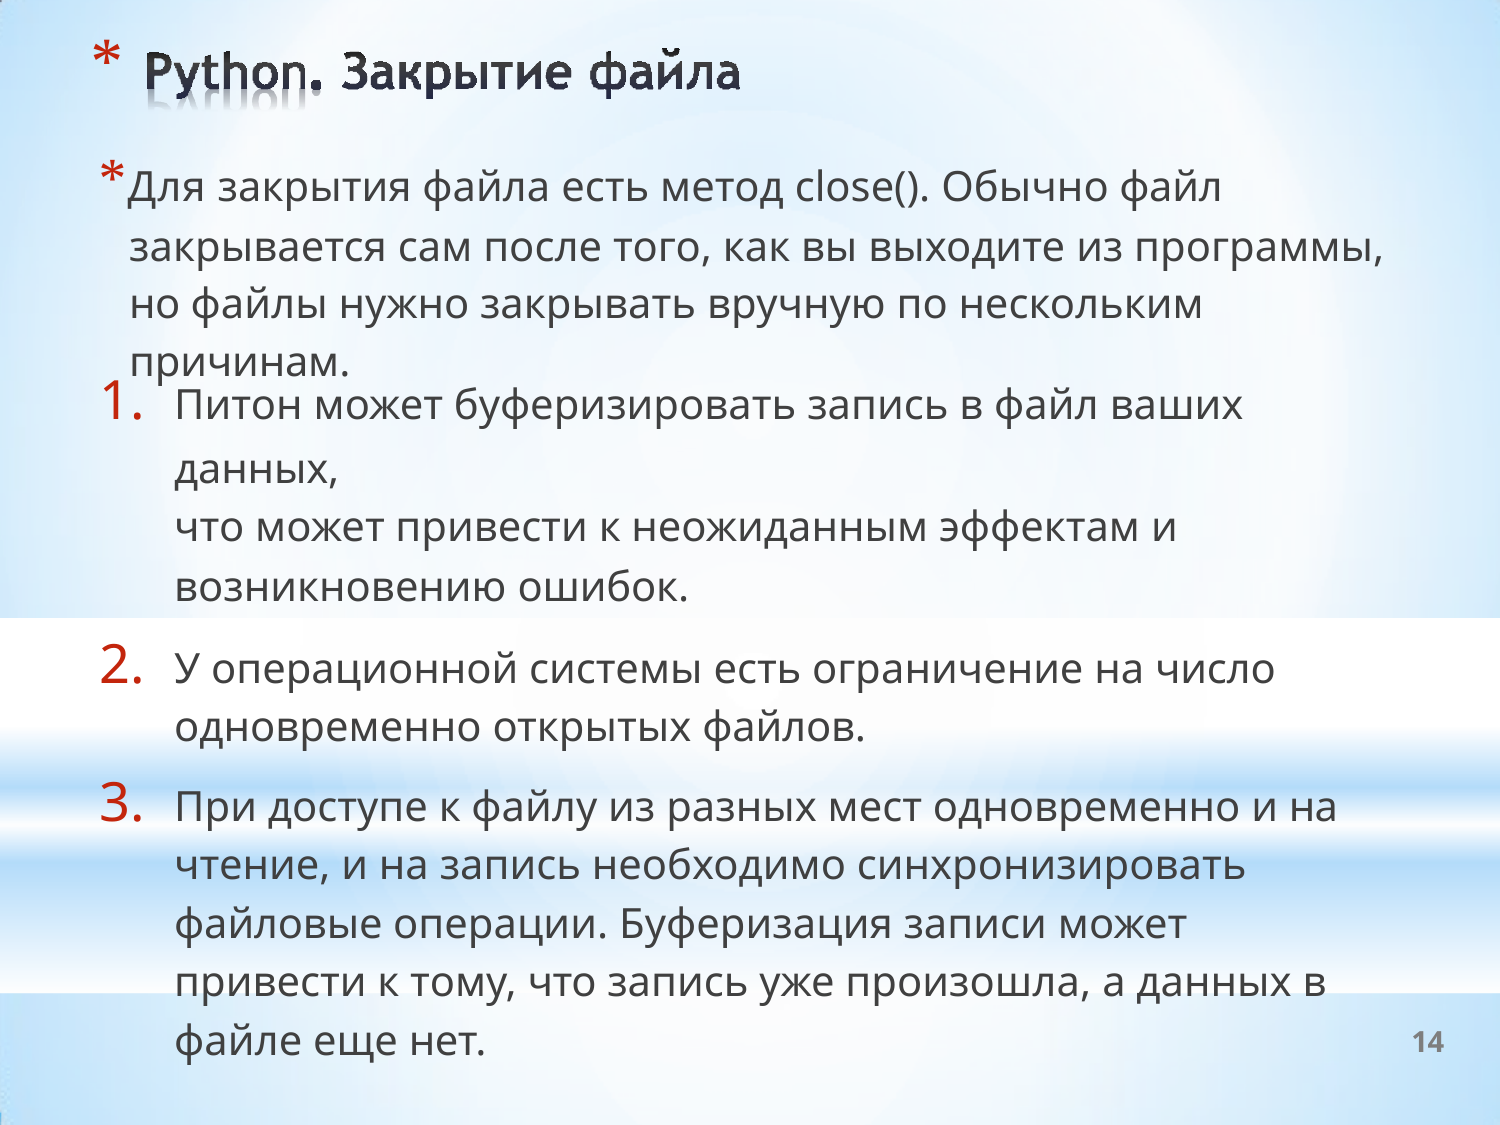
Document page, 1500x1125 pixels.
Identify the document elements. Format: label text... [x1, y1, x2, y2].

list Питон может буферизировать запись в файл ваших данных, что может привести к неожиданным эффектам и возникновению ошибок. У операционной системы есть ограничение на число одновременно открытых файлов. При доступе к файлу из разных мест одновременно и на чтение, и на запись необходимо синхронизировать файловые операции. Буферизация записи может привести к тому, что запись уже произошла, а данных в файле еще нет. [97, 362, 1381, 1064]
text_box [147, 48, 740, 99]
text_box * [91, 22, 122, 102]
picture [0, 0, 1500, 1125]
slide_number 14 [1405, 1022, 1455, 1125]
title *Для закрытия файла есть метод close(). Обычно файл закрывается сам после того, как вы выходите из программы, но файлы нужно закрывать вручную по нескольким причинам. [97, 135, 1403, 385]
